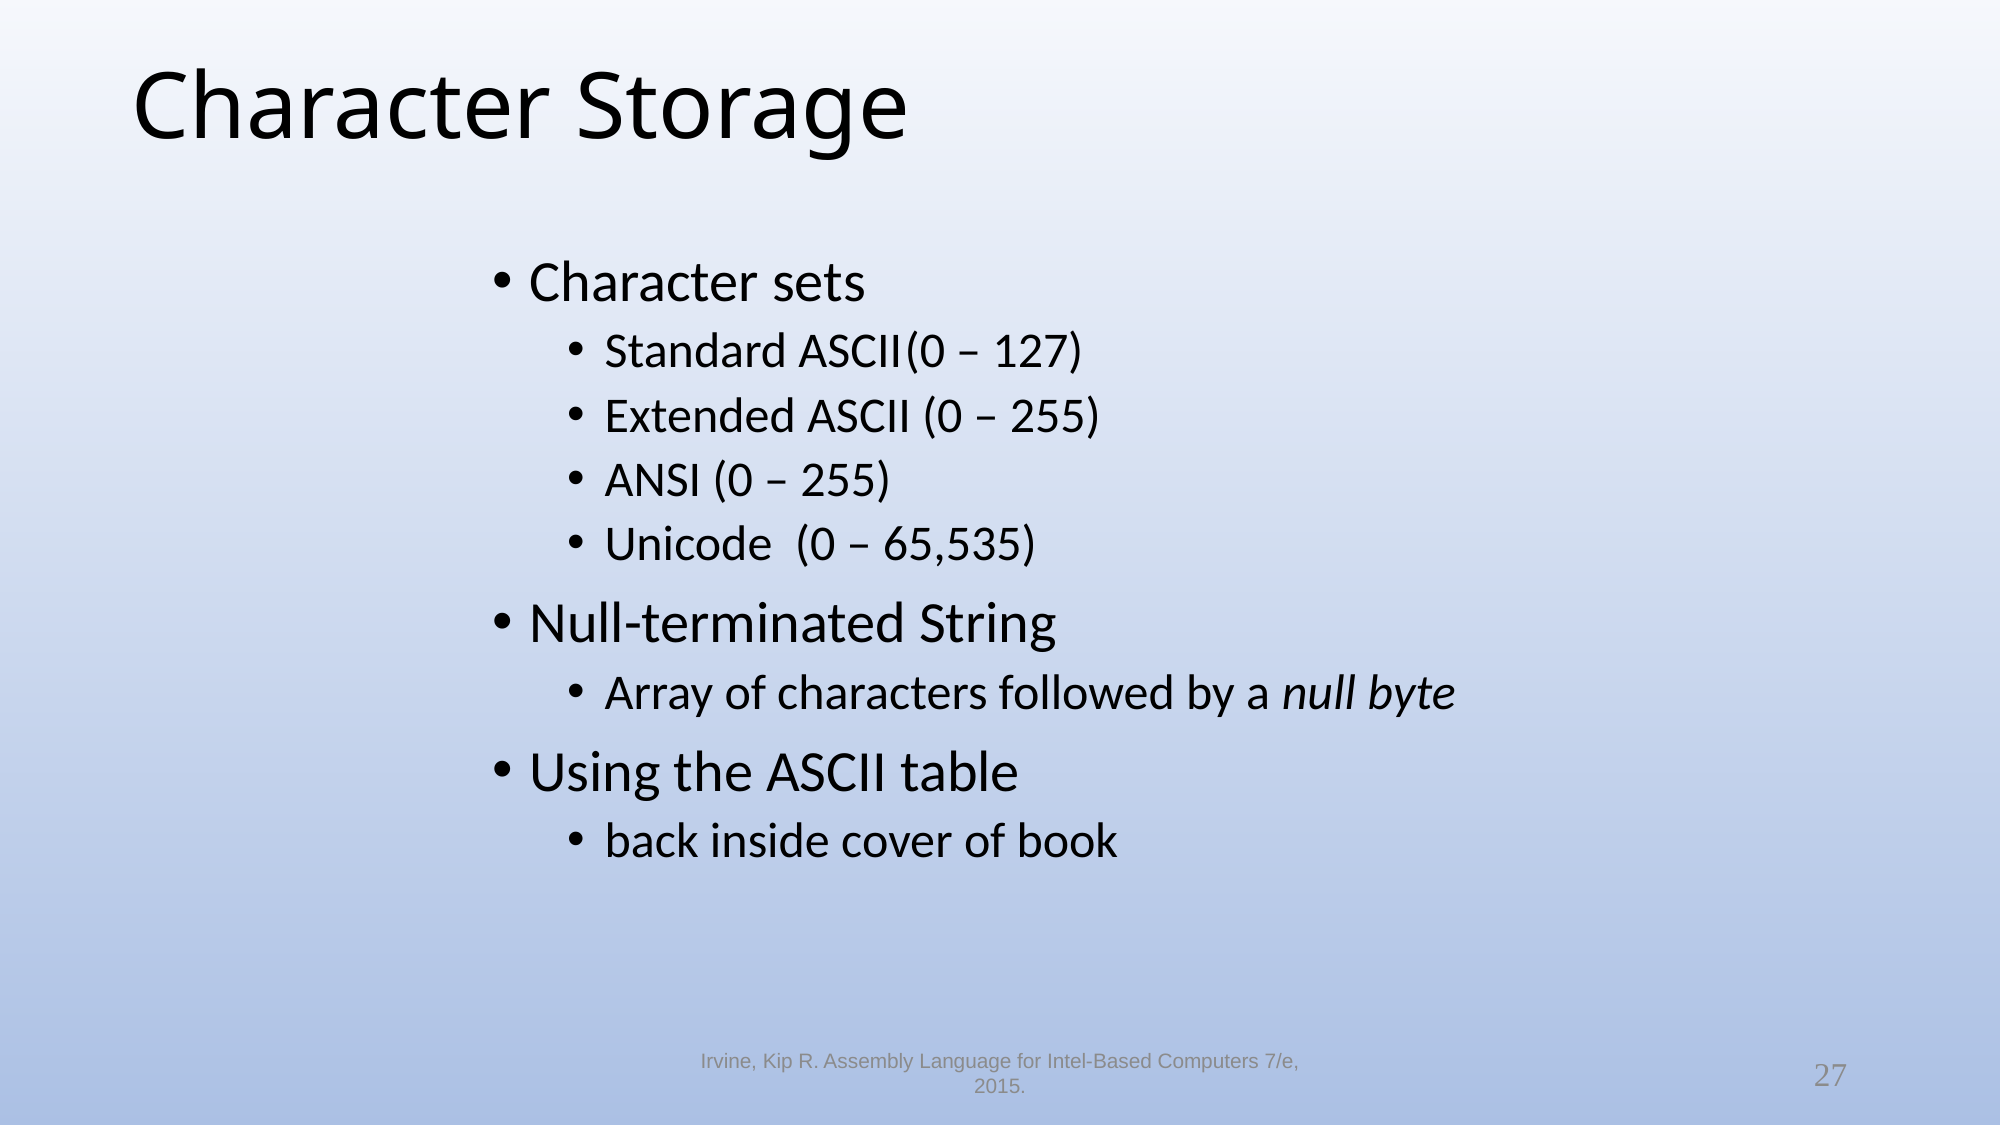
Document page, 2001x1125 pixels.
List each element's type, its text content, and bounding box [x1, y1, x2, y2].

footer Irvine, Kip R. Assembly Language for Intel-Based Computers 7/e, 2015. [662, 1042, 1338, 1103]
slide_number 27 [1412, 1042, 1863, 1103]
title Character Storage [116, 0, 1842, 218]
list Character sets Standard ASCII (0 – 127) Extended ASCII (0 – 255) ANSI (0 – 255) Unicode (0 – 65,535) Null-terminated String Array of characters followed by a null byte Using the ASCII table back inside cover of book [477, 243, 1565, 982]
